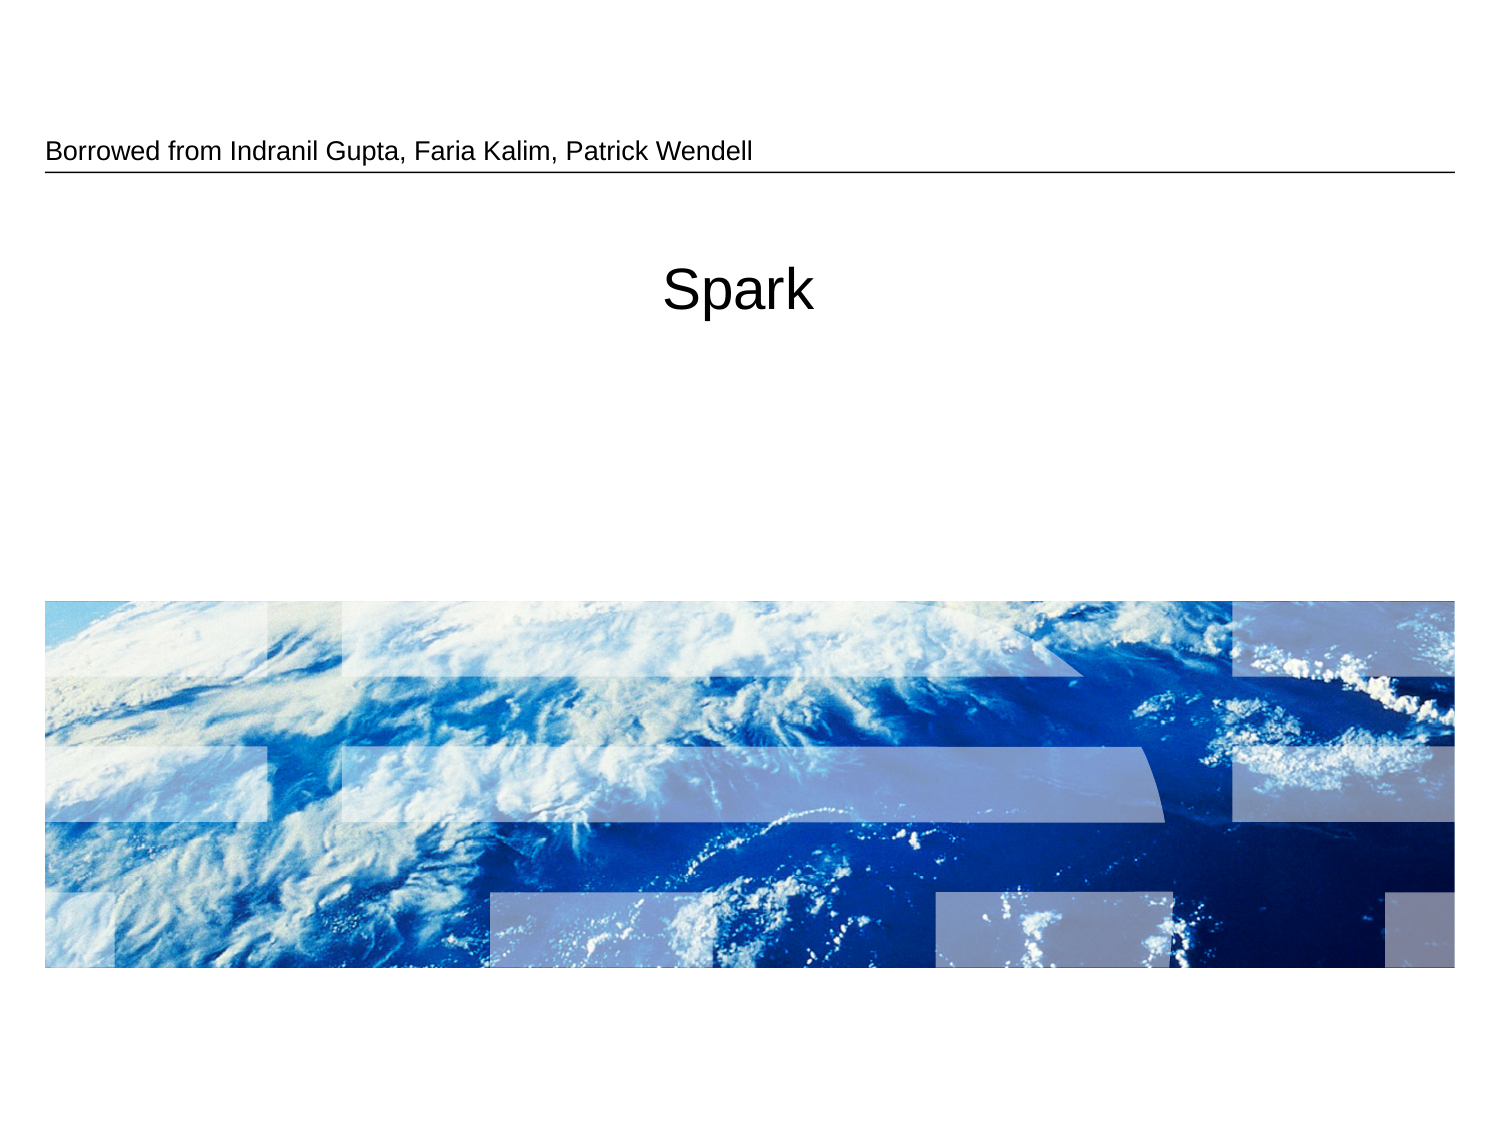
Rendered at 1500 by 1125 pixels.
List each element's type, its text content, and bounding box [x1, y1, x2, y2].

text_box [45, 892, 115, 968]
text_box [341, 746, 1166, 823]
text_box [341, 601, 1085, 677]
text_box [935, 891, 1174, 968]
text_box [490, 892, 713, 968]
text_box [45, 746, 268, 822]
text_box [45, 601, 268, 677]
subtitle Borrowed from Indranil Gupta, Faria Kalim, Patrick Wendell [29, 86, 1305, 174]
text_box [1232, 746, 1455, 822]
text_box [1232, 601, 1455, 677]
title Spark [0, 222, 1478, 330]
picture [45, 601, 1455, 968]
text_box [1385, 892, 1455, 968]
